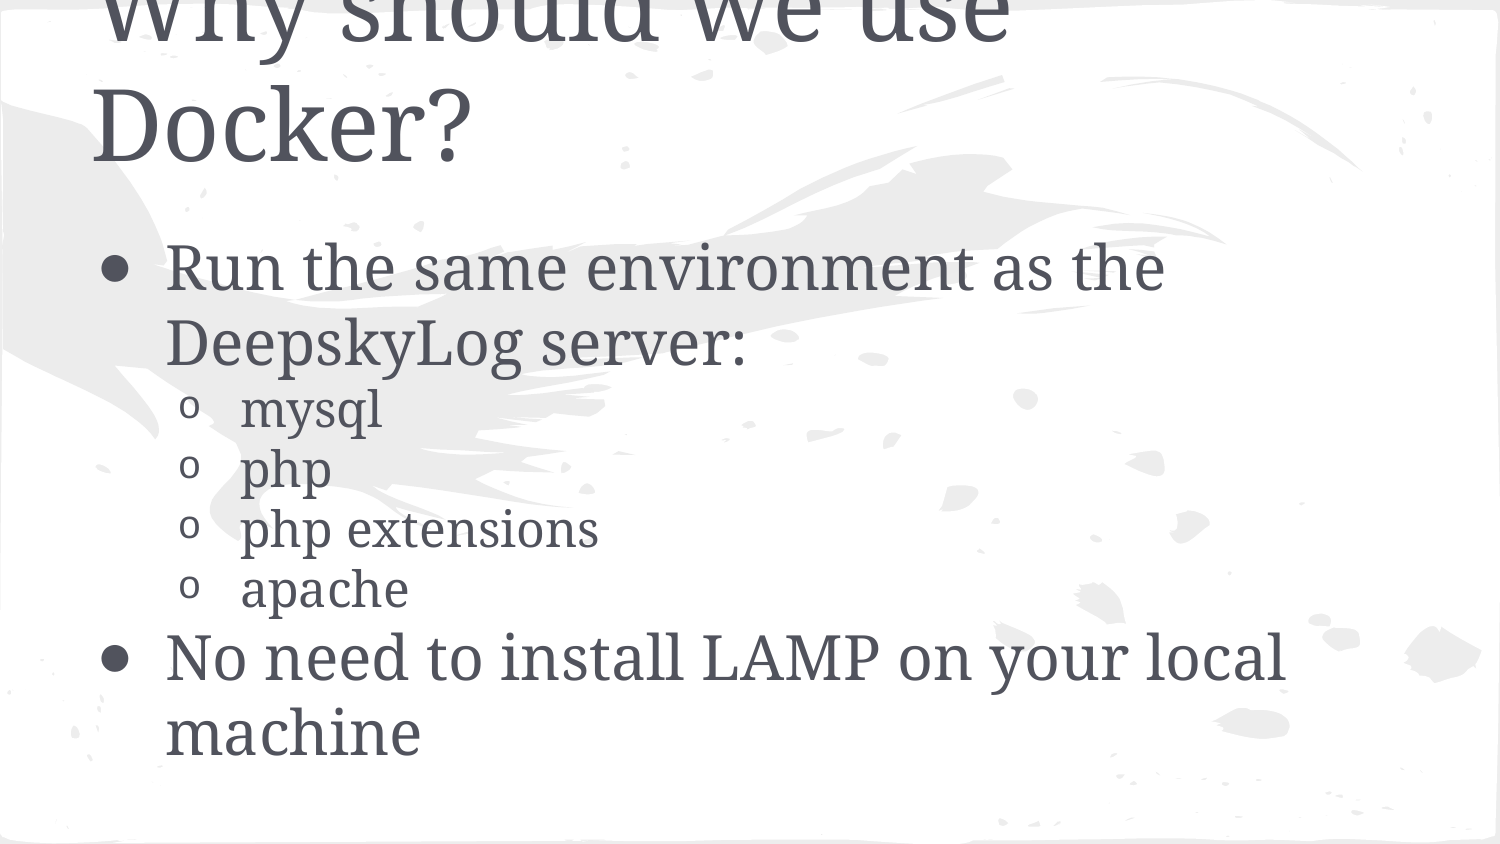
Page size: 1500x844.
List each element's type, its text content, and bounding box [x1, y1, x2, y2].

title Why should we use Docker? [75, 25, 1425, 197]
list Run the same environment as the DeepskyLog server: mysql php php extensions apache No need to install LAMP on your local machine [75, 212, 1425, 808]
